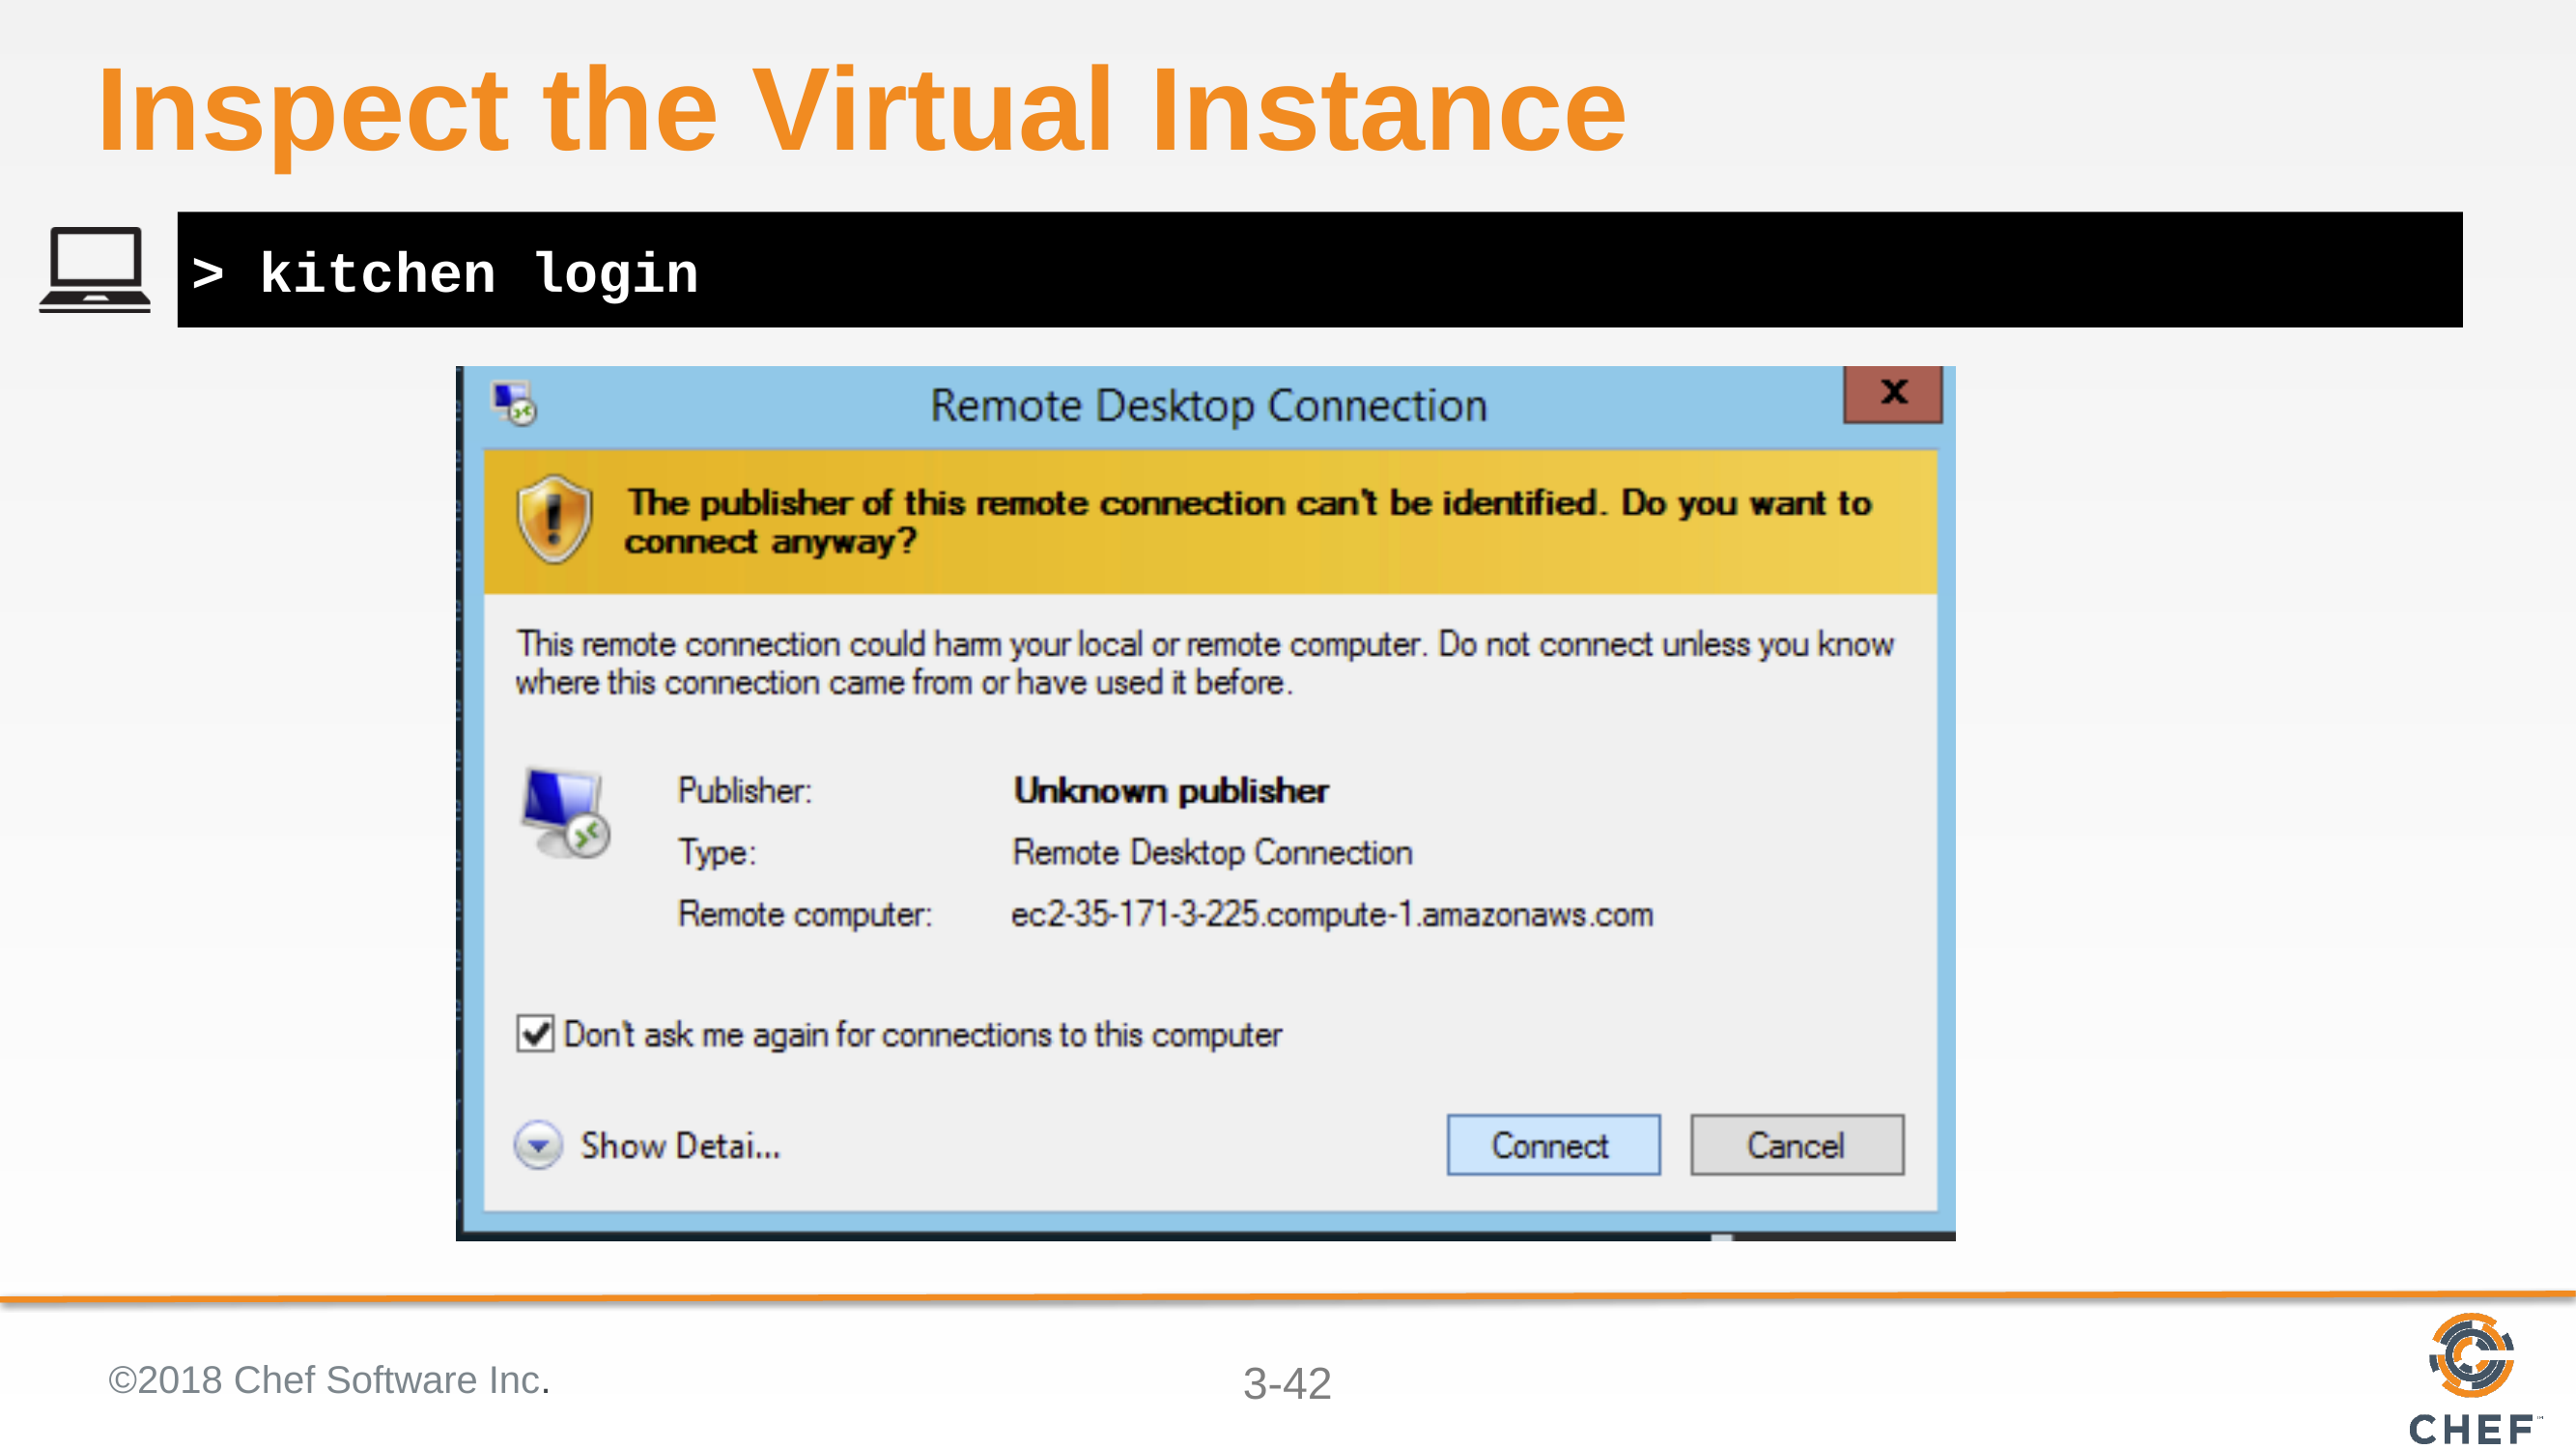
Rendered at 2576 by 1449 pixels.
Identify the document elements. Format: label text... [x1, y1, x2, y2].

title Inspect the Virtual Instance [96, 48, 2463, 180]
list > kitchen login [177, 212, 2463, 327]
picture [2399, 1297, 2551, 1449]
picture [456, 366, 1956, 1241]
